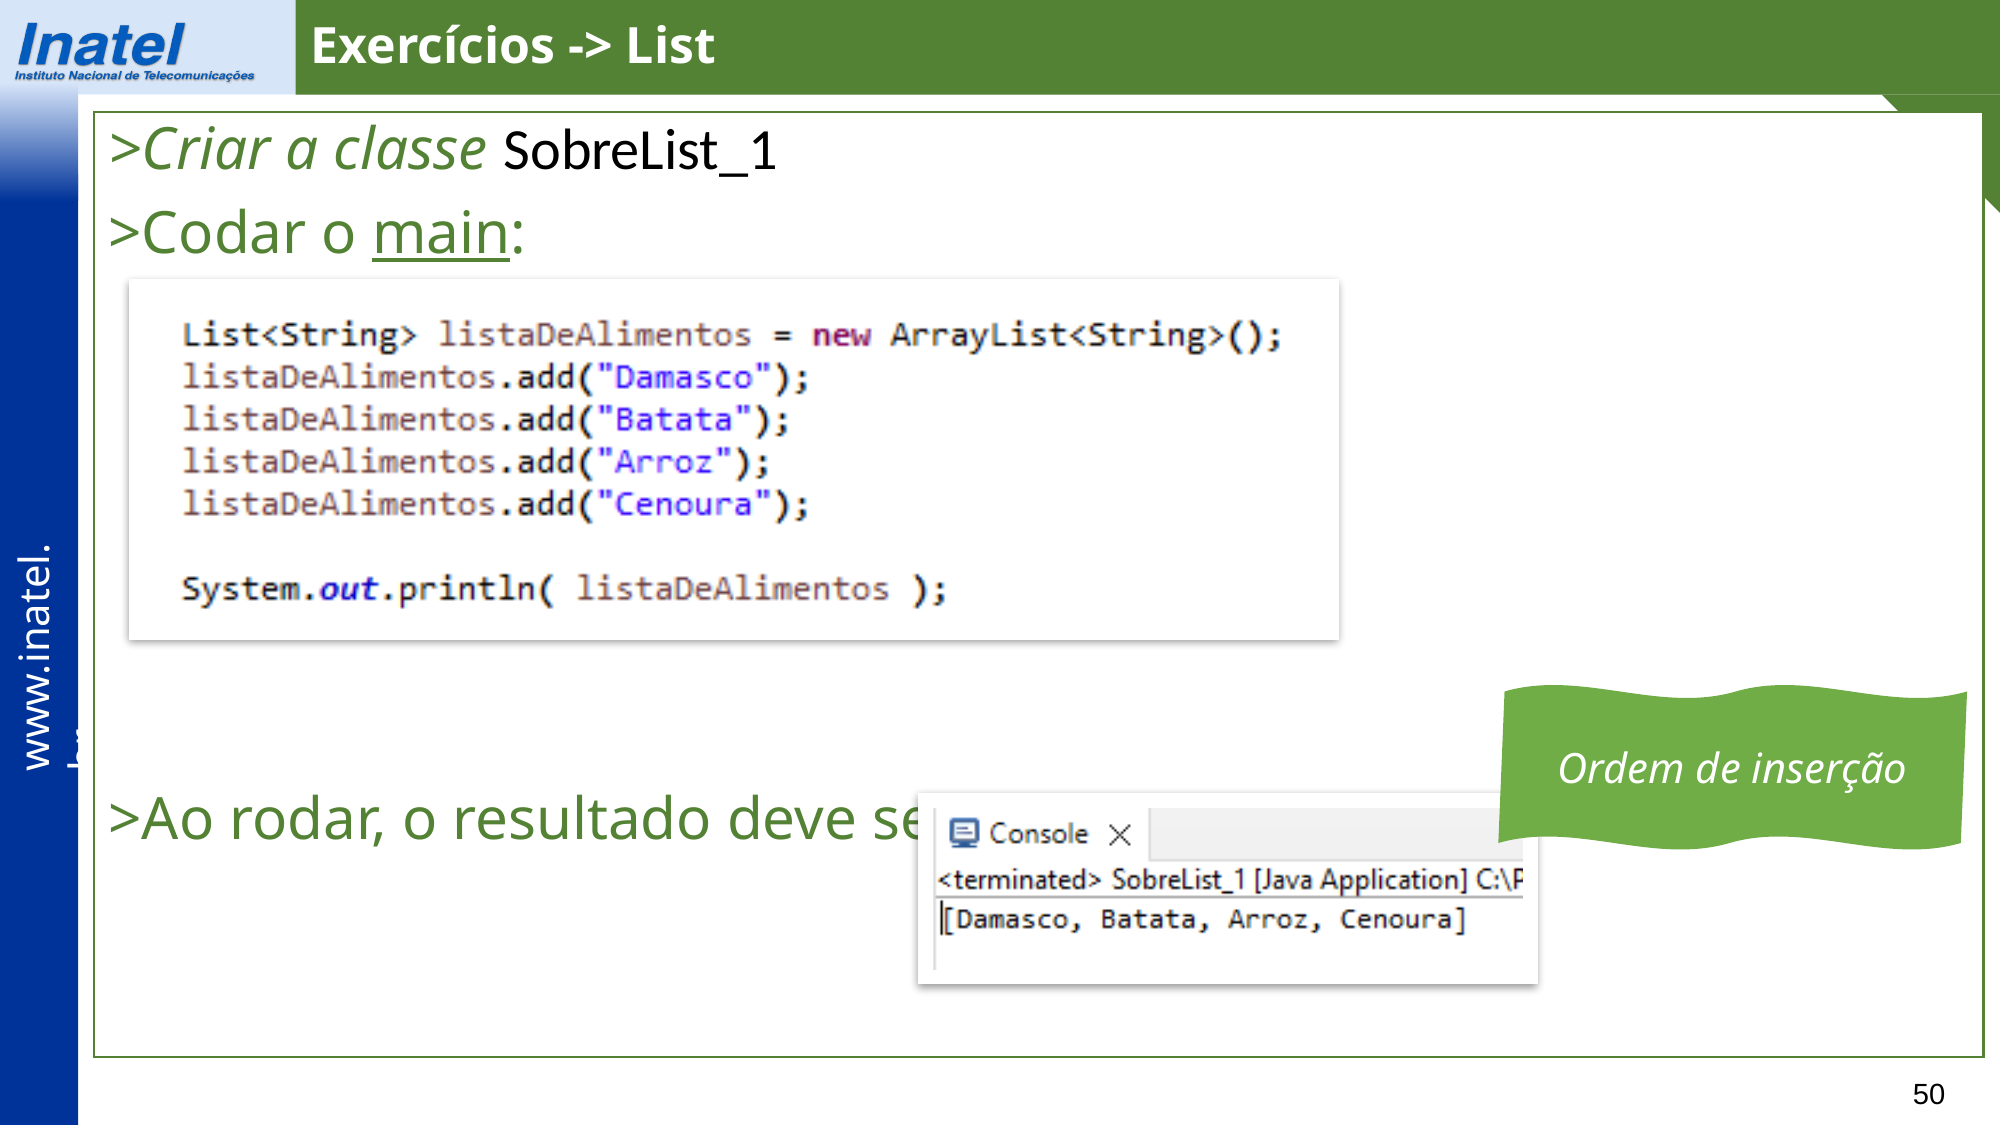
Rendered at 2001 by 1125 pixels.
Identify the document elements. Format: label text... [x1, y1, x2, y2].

picture [12, 20, 258, 85]
text_box >Criar a classe SobreList_1 >Codar o main: >Ao rodar, o resultado deve ser: [93, 111, 1985, 1058]
text_box Exercícios -> List [295, 0, 2000, 96]
picture [932, 807, 1524, 970]
text_box [1879, 93, 2000, 215]
text_box Ordem de inserção [1498, 684, 1969, 851]
picture [143, 294, 1325, 626]
